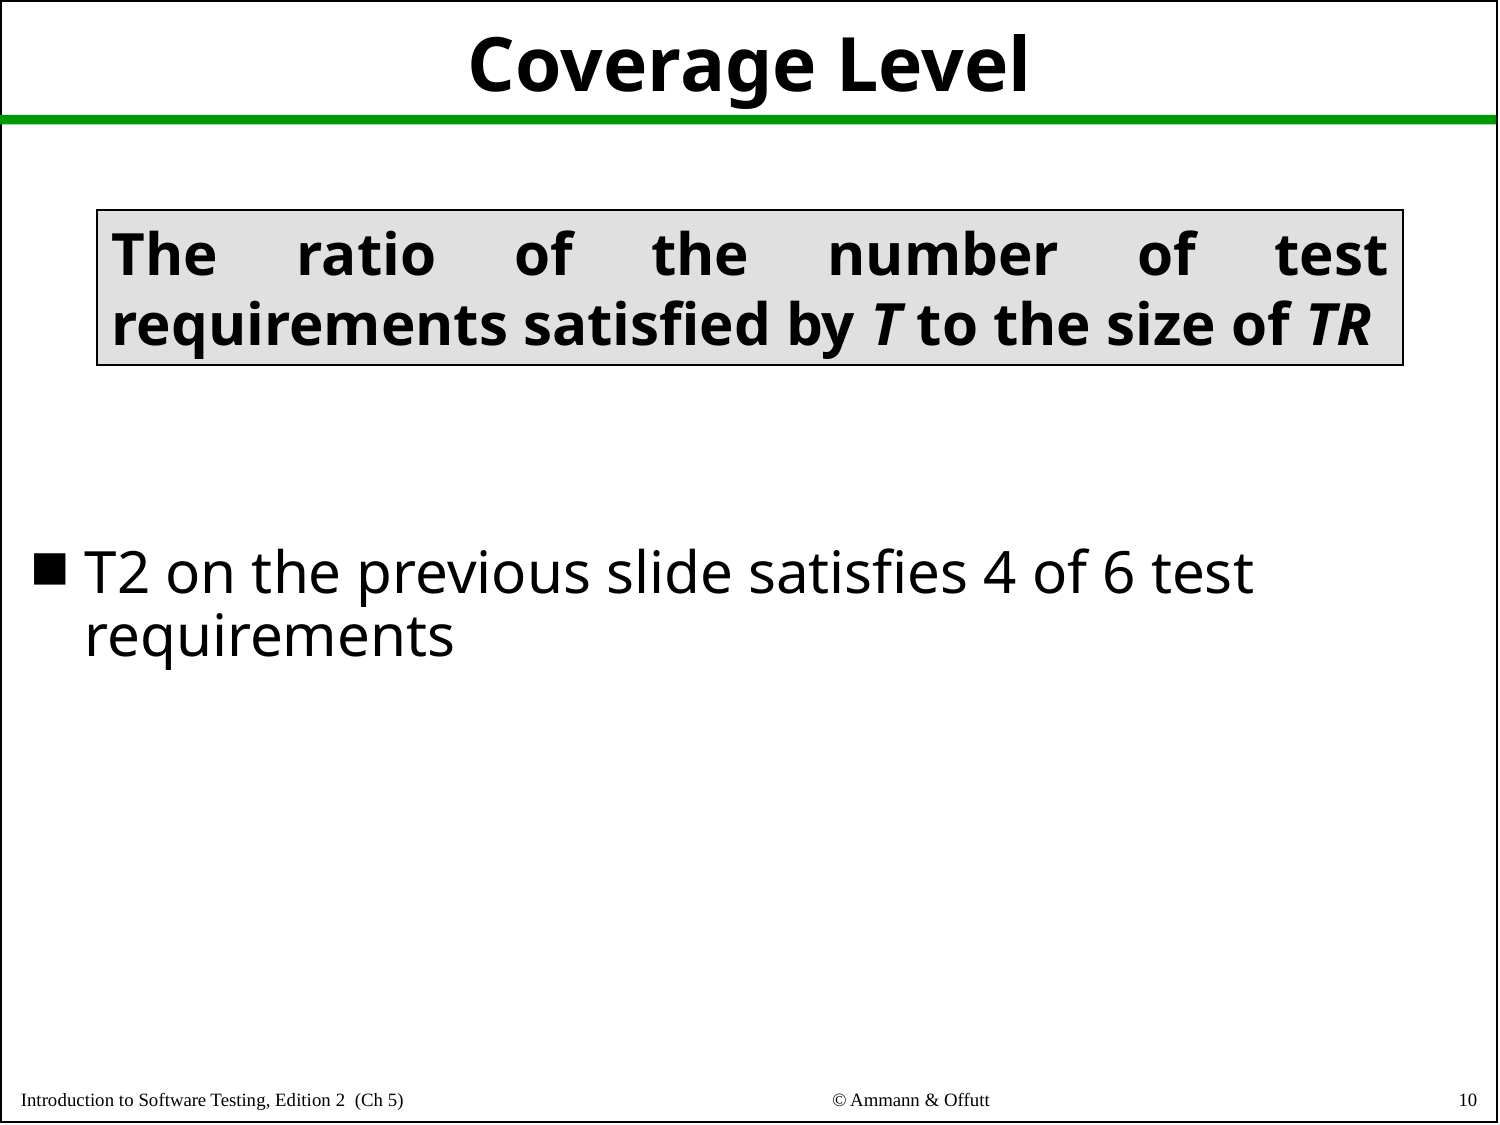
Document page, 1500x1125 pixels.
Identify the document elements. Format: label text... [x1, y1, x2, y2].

list T2 on the previous slide satisfies 4 of 6 test requirements [22, 535, 1478, 1047]
text_box The ratio of the number of test requirements satisfied by T to the size of TR [96, 210, 1404, 365]
slide_number Introduction to Software Testing, Edition 2 (Ch 5) [5, 1077, 637, 1119]
slide_number 10 [1179, 1074, 1493, 1119]
title Coverage Level [7, 15, 1493, 120]
footer © Ammann & Offutt [673, 1075, 1149, 1119]
